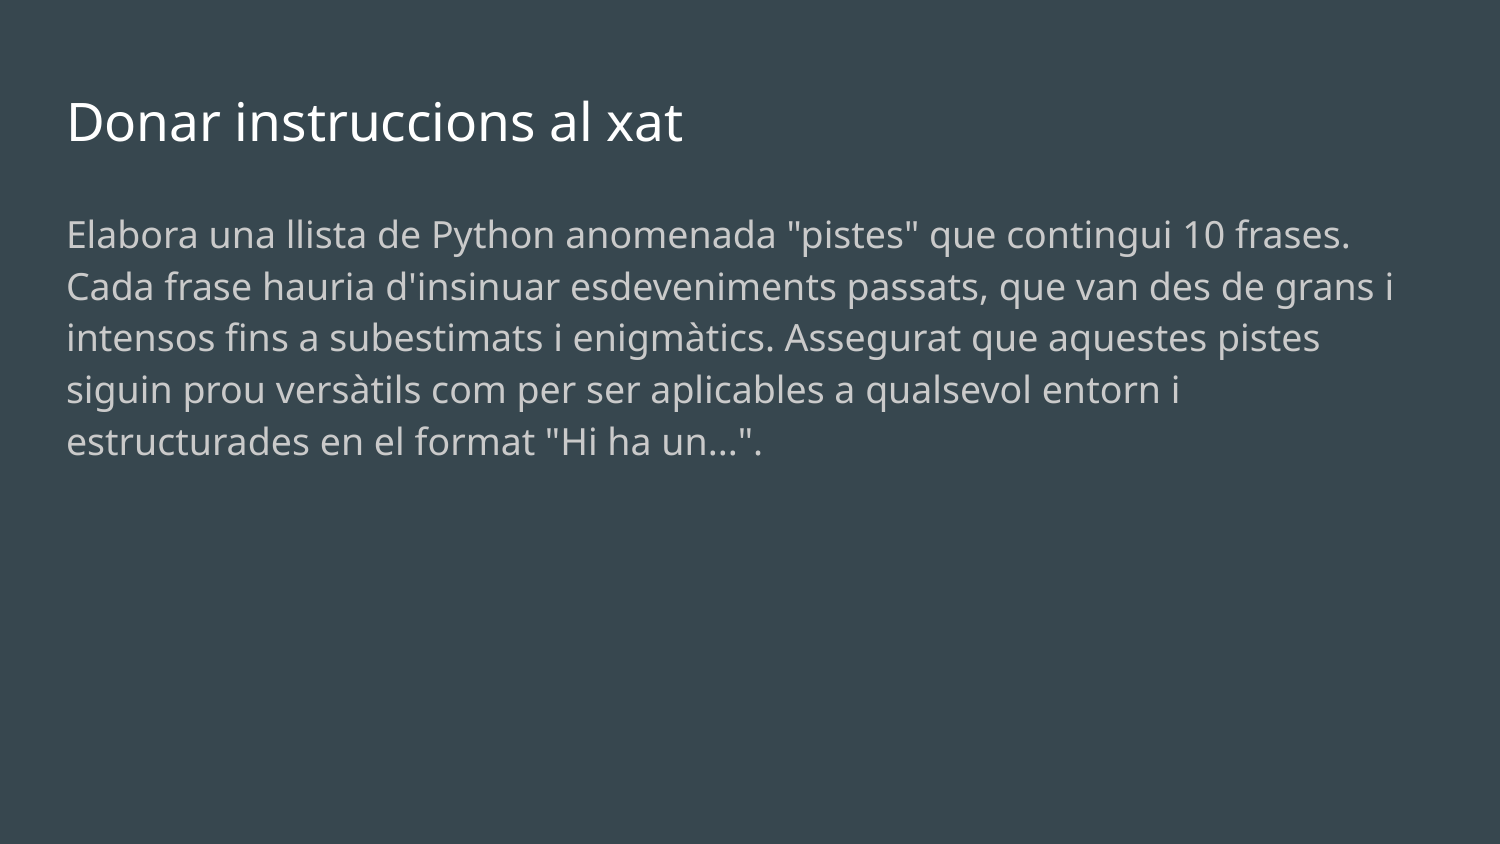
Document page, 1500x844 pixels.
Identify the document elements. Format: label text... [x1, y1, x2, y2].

list Elabora una llista de Python anomenada "pistes" que contingui 10 frases. Cada frase hauria d'insinuar esdeveniments passats, que van des de grans i intensos fins a subestimats i enigmàtics. Assegurat que aquestes pistes siguin prou versàtils com per ser aplicables a qualsevol entorn i estructurades en el format "Hi ha un...". [51, 189, 1449, 750]
title Donar instruccions al xat [51, 72, 1449, 167]
